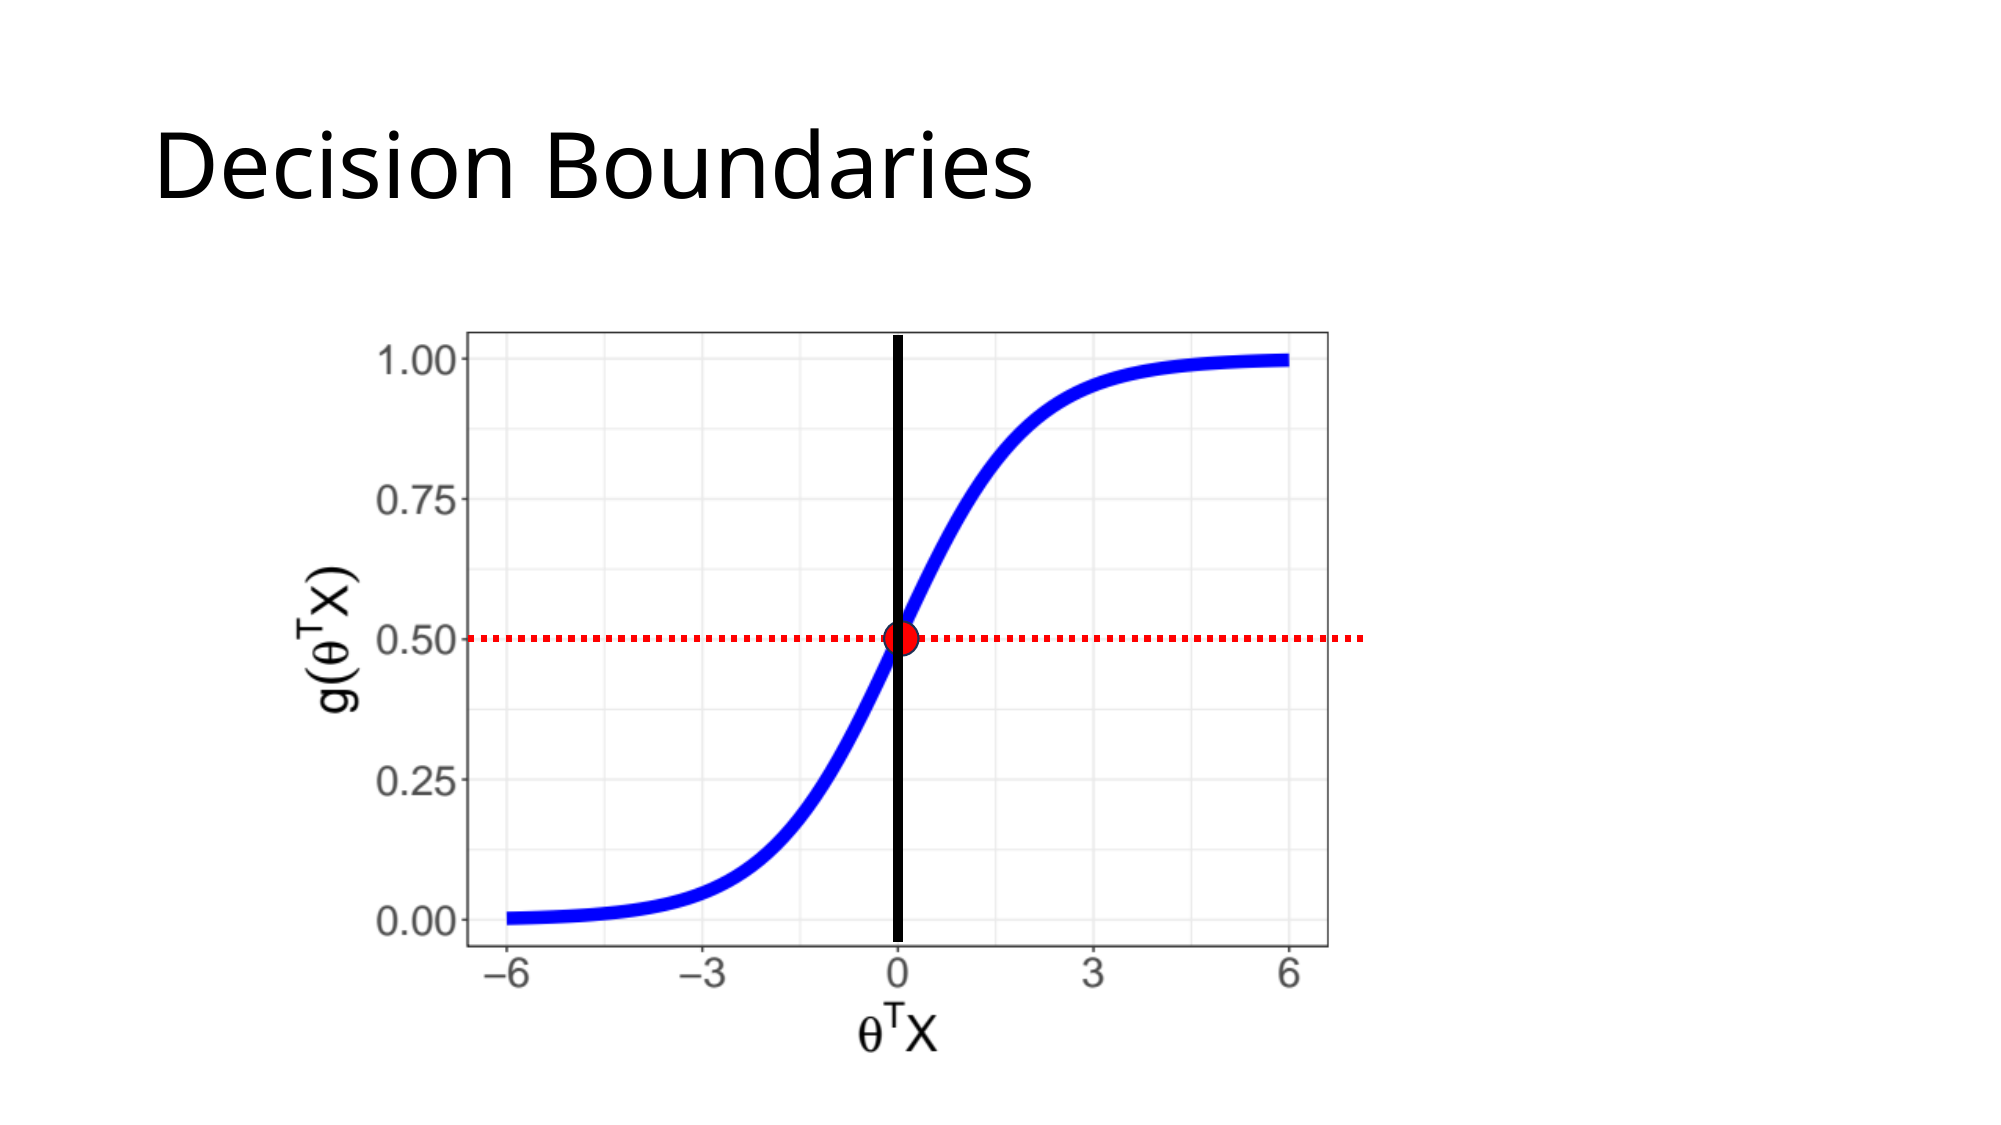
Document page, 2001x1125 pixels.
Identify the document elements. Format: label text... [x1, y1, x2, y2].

picture [286, 321, 1337, 1072]
title Decision Boundaries [137, 59, 1863, 278]
